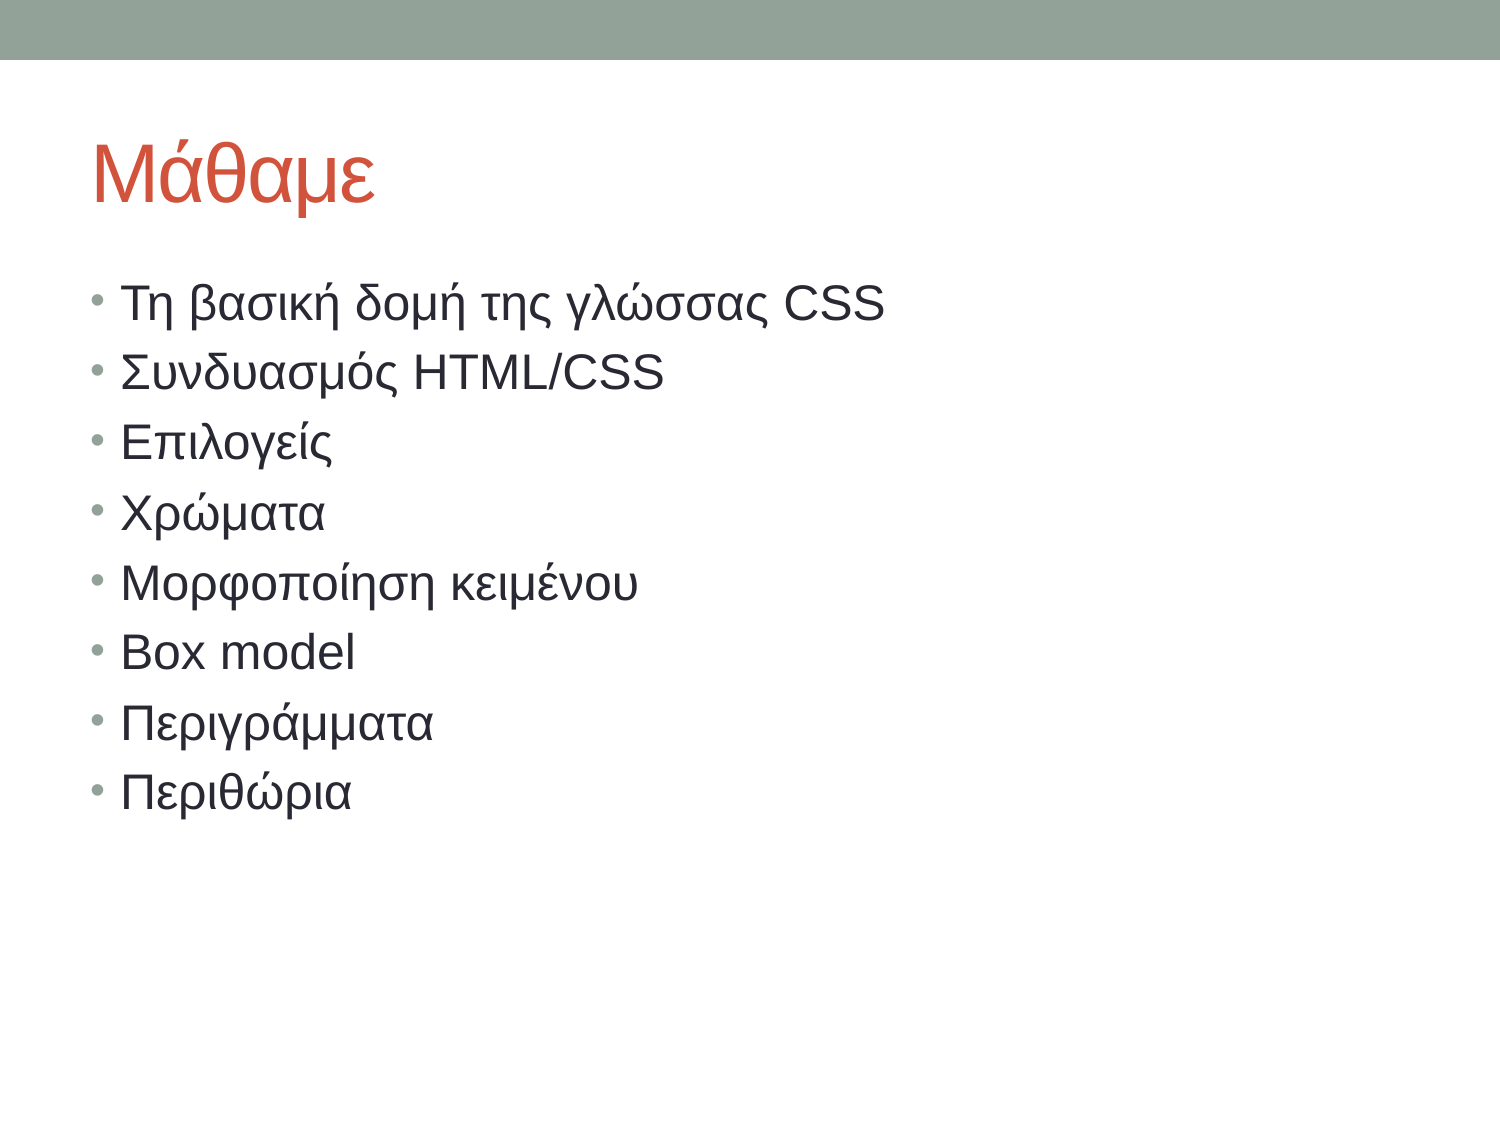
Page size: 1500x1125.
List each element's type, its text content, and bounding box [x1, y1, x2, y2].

list Τη βασική δομή της γλώσσας CSS Συνδυασμός HTML/CSS Επιλογείς Χρώματα Μορφοποίηση κειμένου Box model Περιγράμματα Περιθώρια [75, 262, 1425, 1063]
title Μάθαμε [75, 87, 1425, 250]
